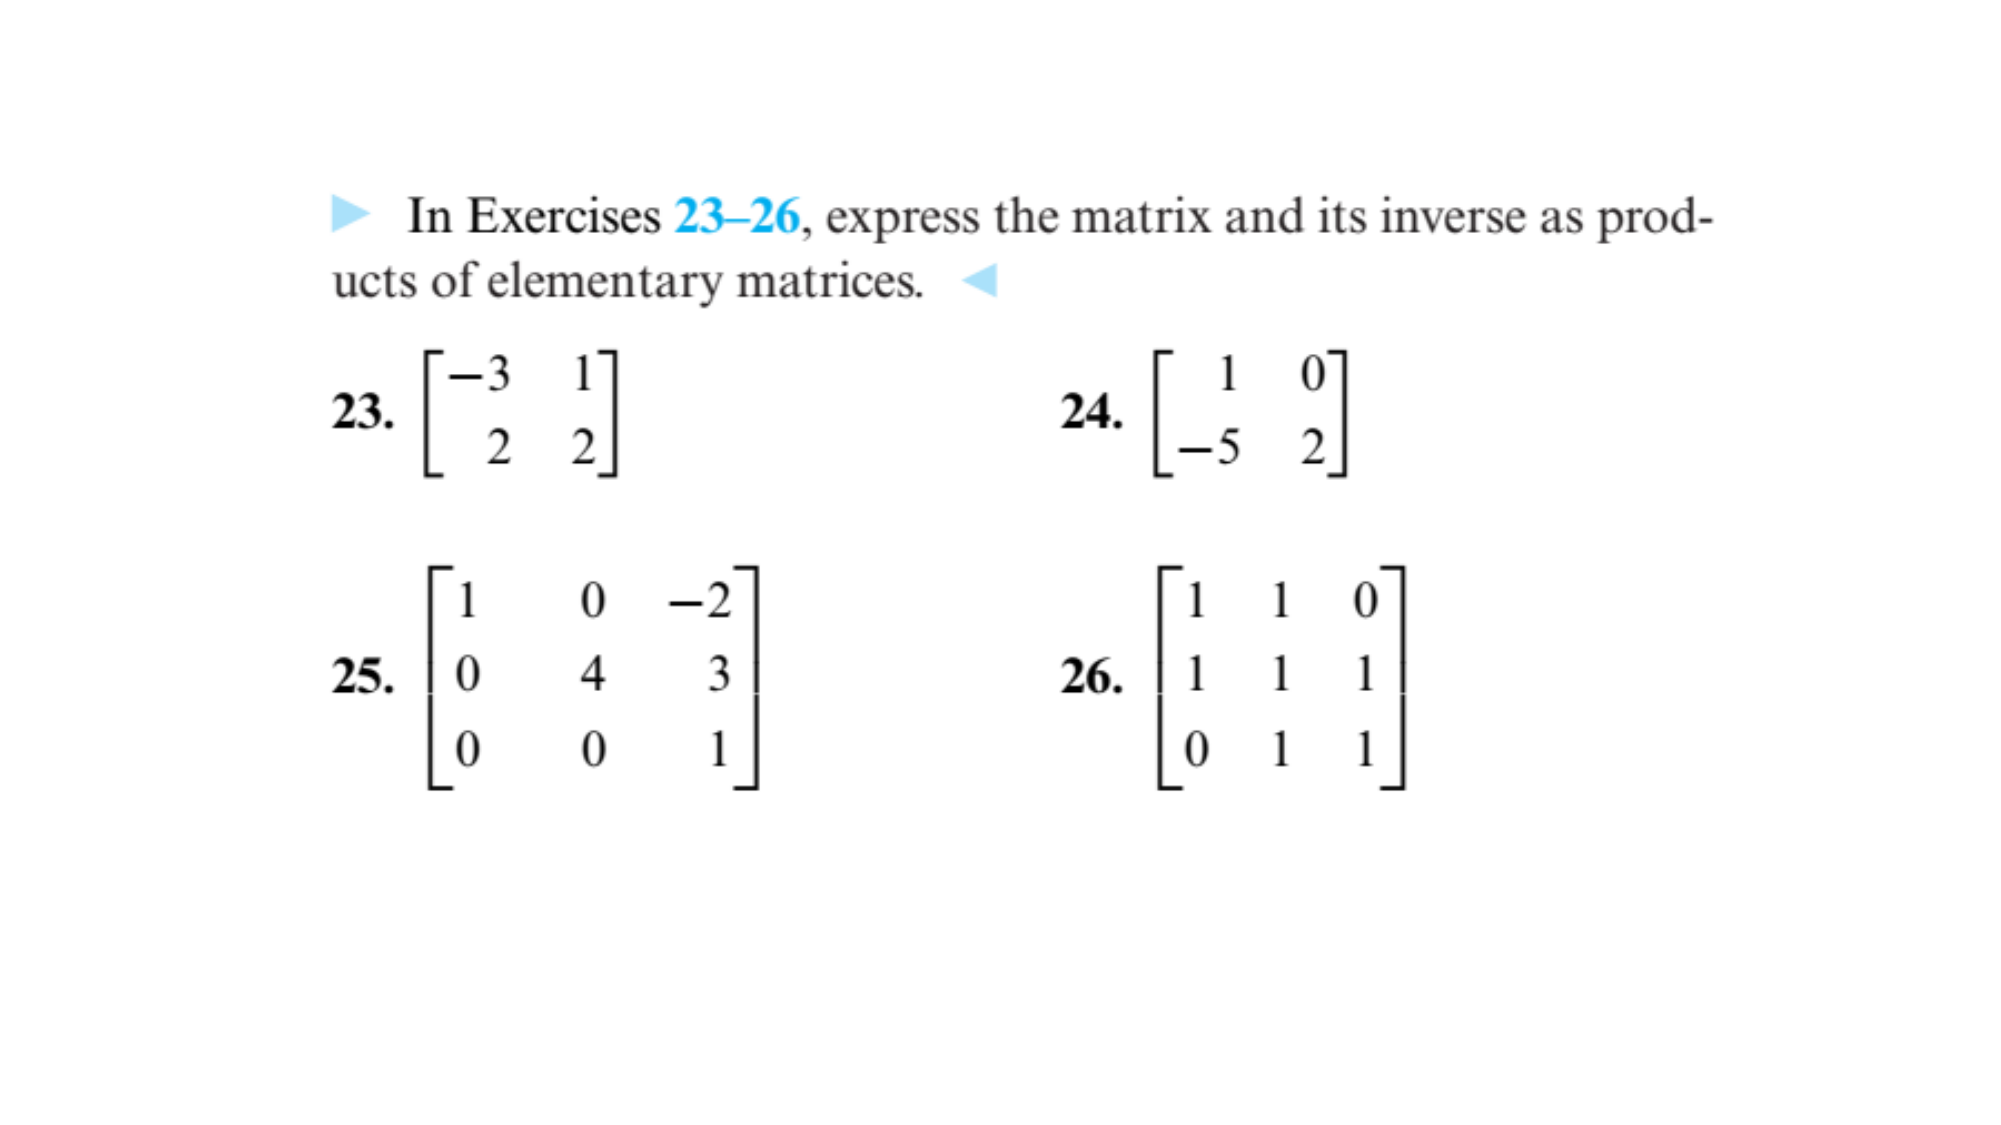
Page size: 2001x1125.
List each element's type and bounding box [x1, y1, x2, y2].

picture [304, 184, 1721, 841]
